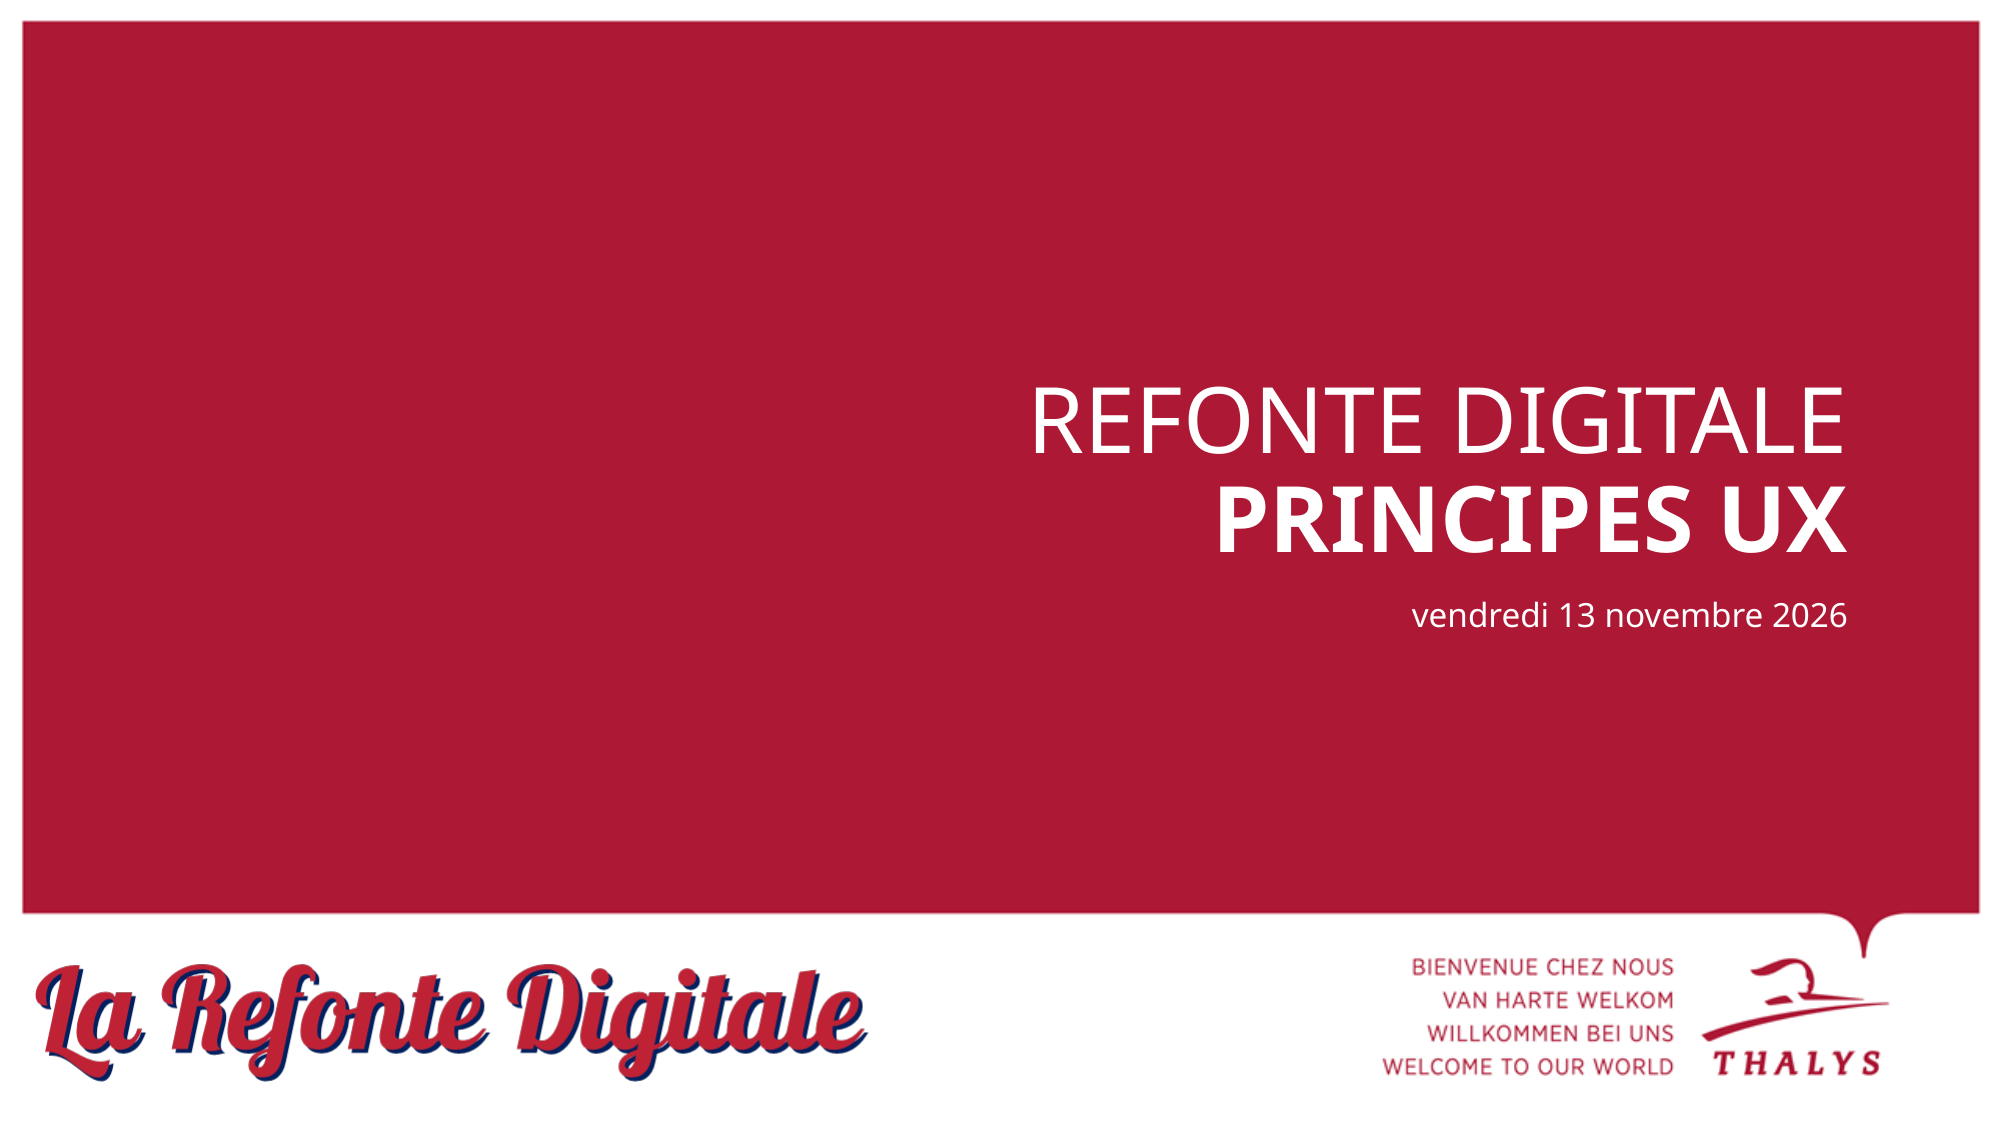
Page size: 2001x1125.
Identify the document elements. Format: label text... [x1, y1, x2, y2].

picture [0, 0, 2001, 1125]
title Refonte Digitale Principes ux [138, 362, 1864, 580]
slide_number mercredi 19 avril 2017 [138, 586, 1864, 647]
